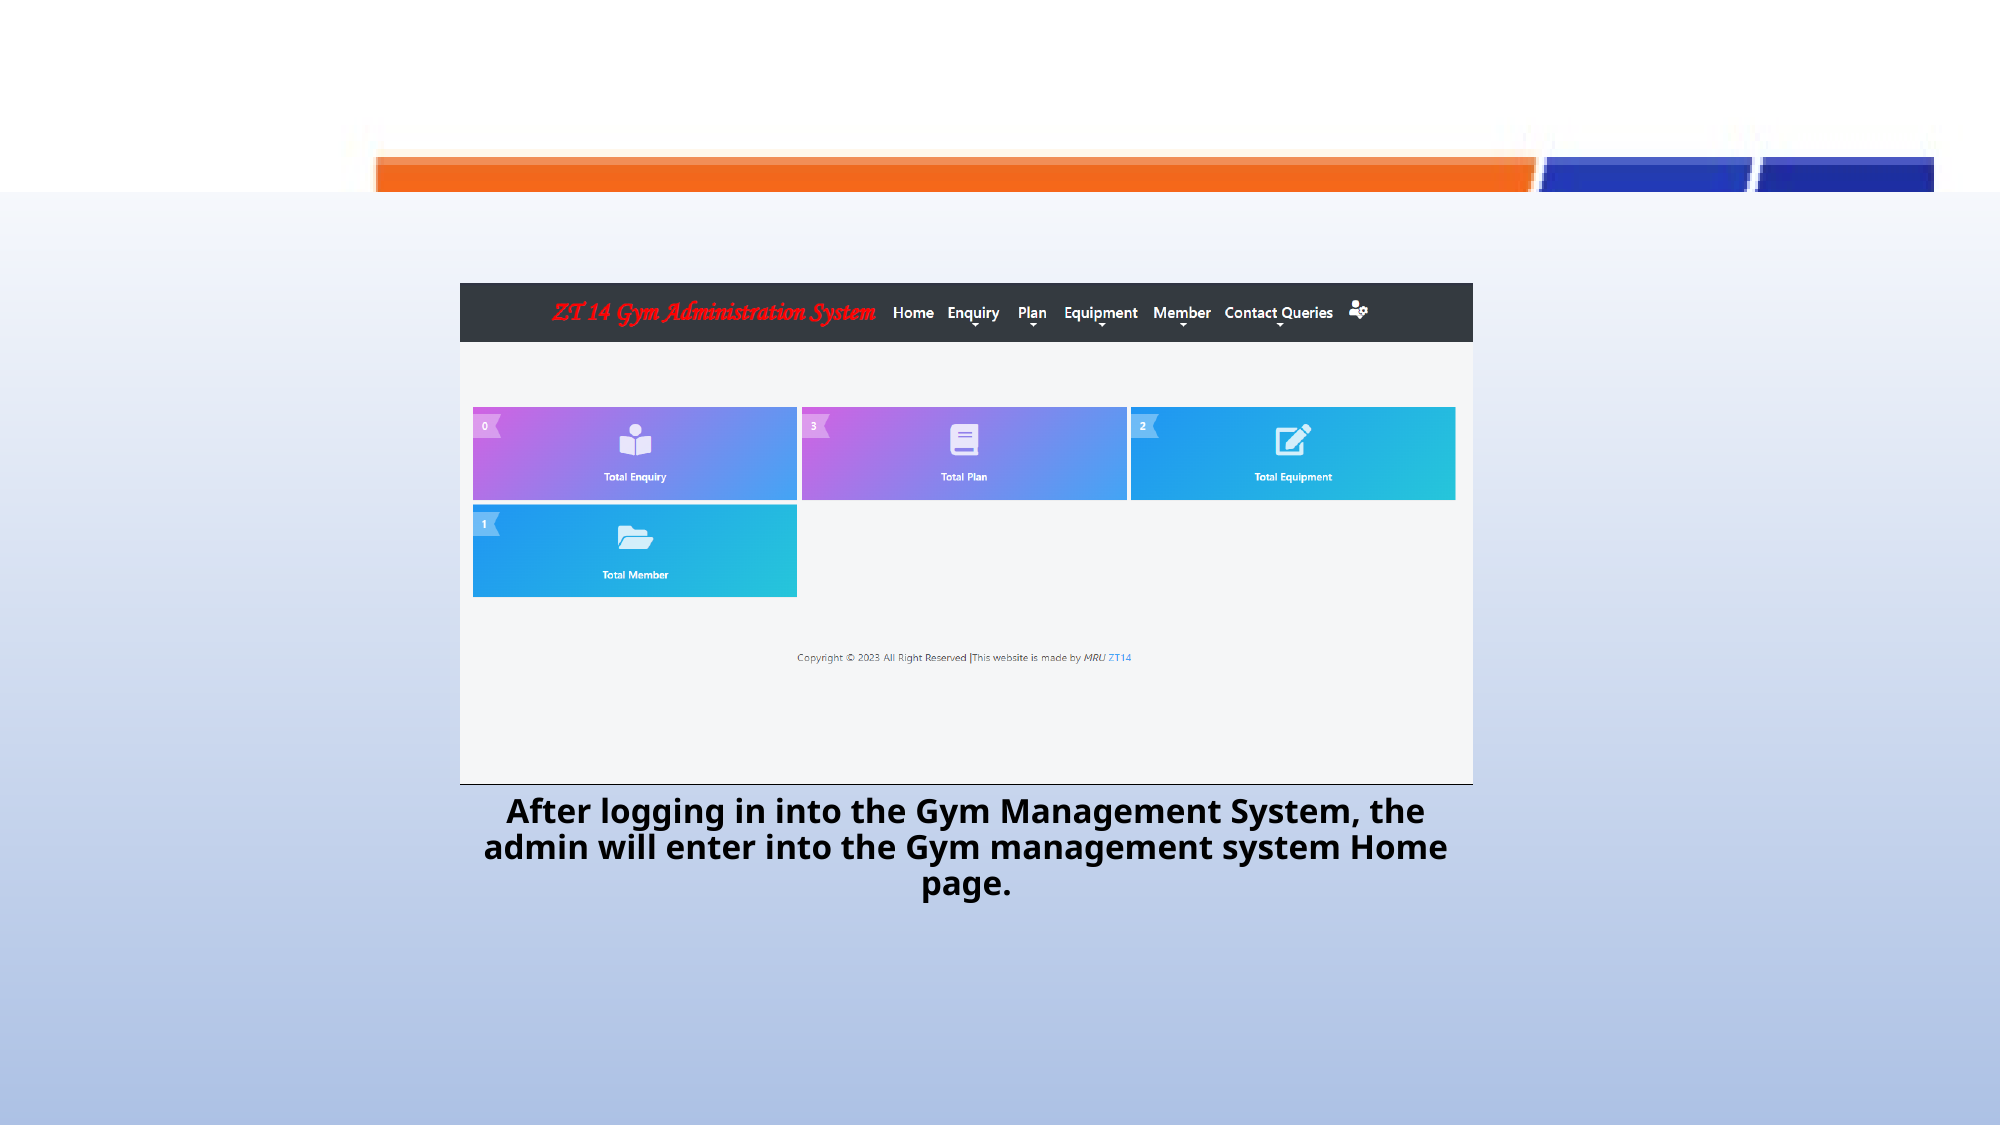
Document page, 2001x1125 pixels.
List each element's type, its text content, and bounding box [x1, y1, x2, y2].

text_box After logging in into the Gym Management System, the admin will enter into the Gym management system Home page. [460, 787, 1473, 1125]
picture [0, 0, 2001, 1125]
picture [460, 283, 1473, 785]
text_box [0, 192, 2000, 1125]
